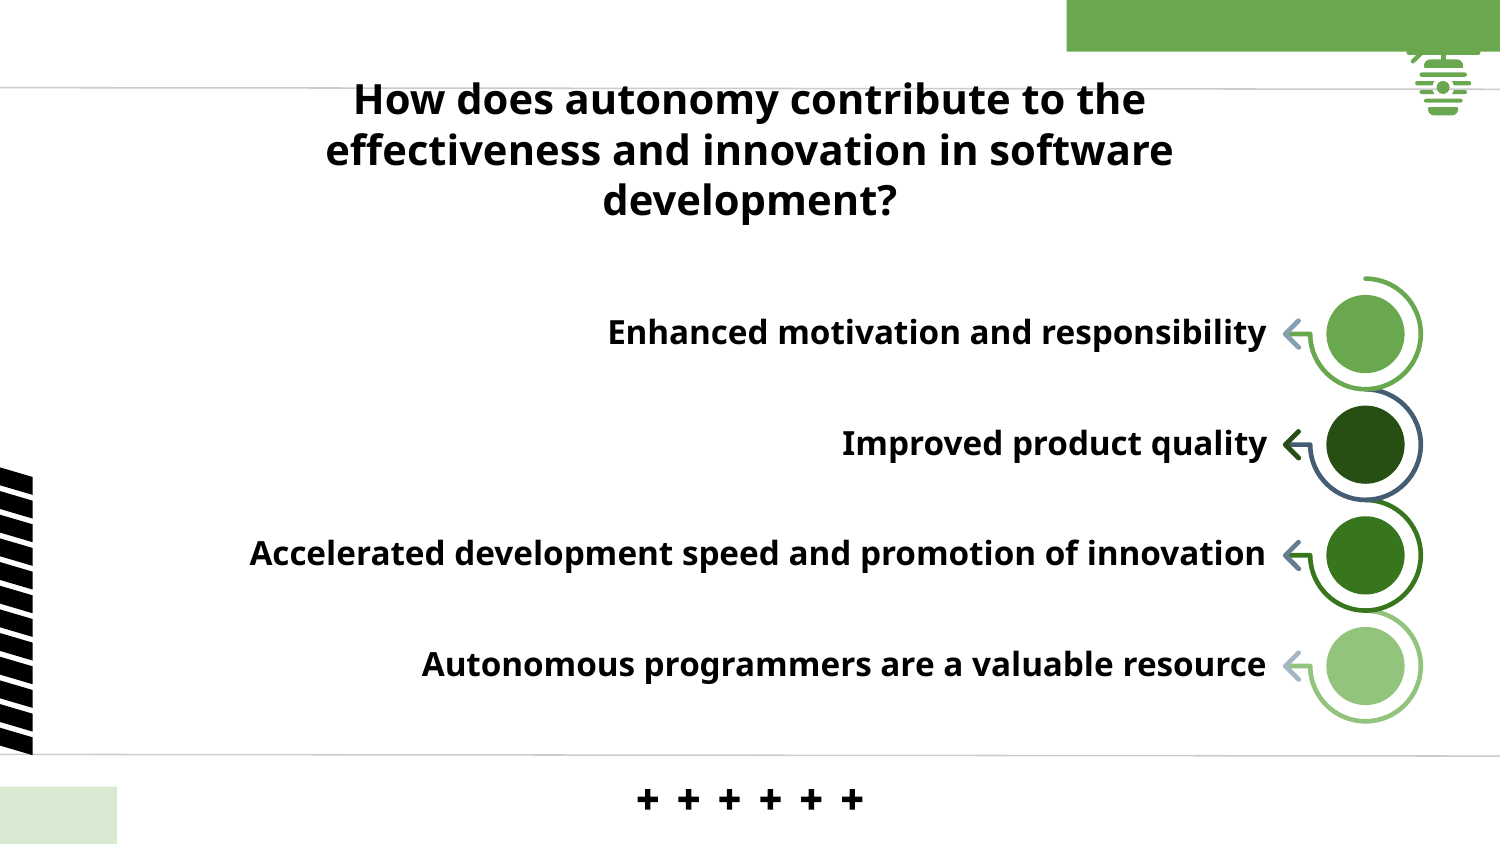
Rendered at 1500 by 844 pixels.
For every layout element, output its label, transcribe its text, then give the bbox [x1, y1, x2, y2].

title How does autonomy contribute to the effectiveness and innovation in software development? [217, 101, 1283, 196]
text_box Autonomous programmers are a valuable resource [370, 628, 1283, 698]
text_box Improved product quality [0, 407, 1283, 477]
text_box Accelerated development speed and promotion of innovation [153, 517, 1283, 588]
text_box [1129, 429, 1500, 571]
text_box Enhanced motivation and responsibility [370, 296, 1283, 367]
